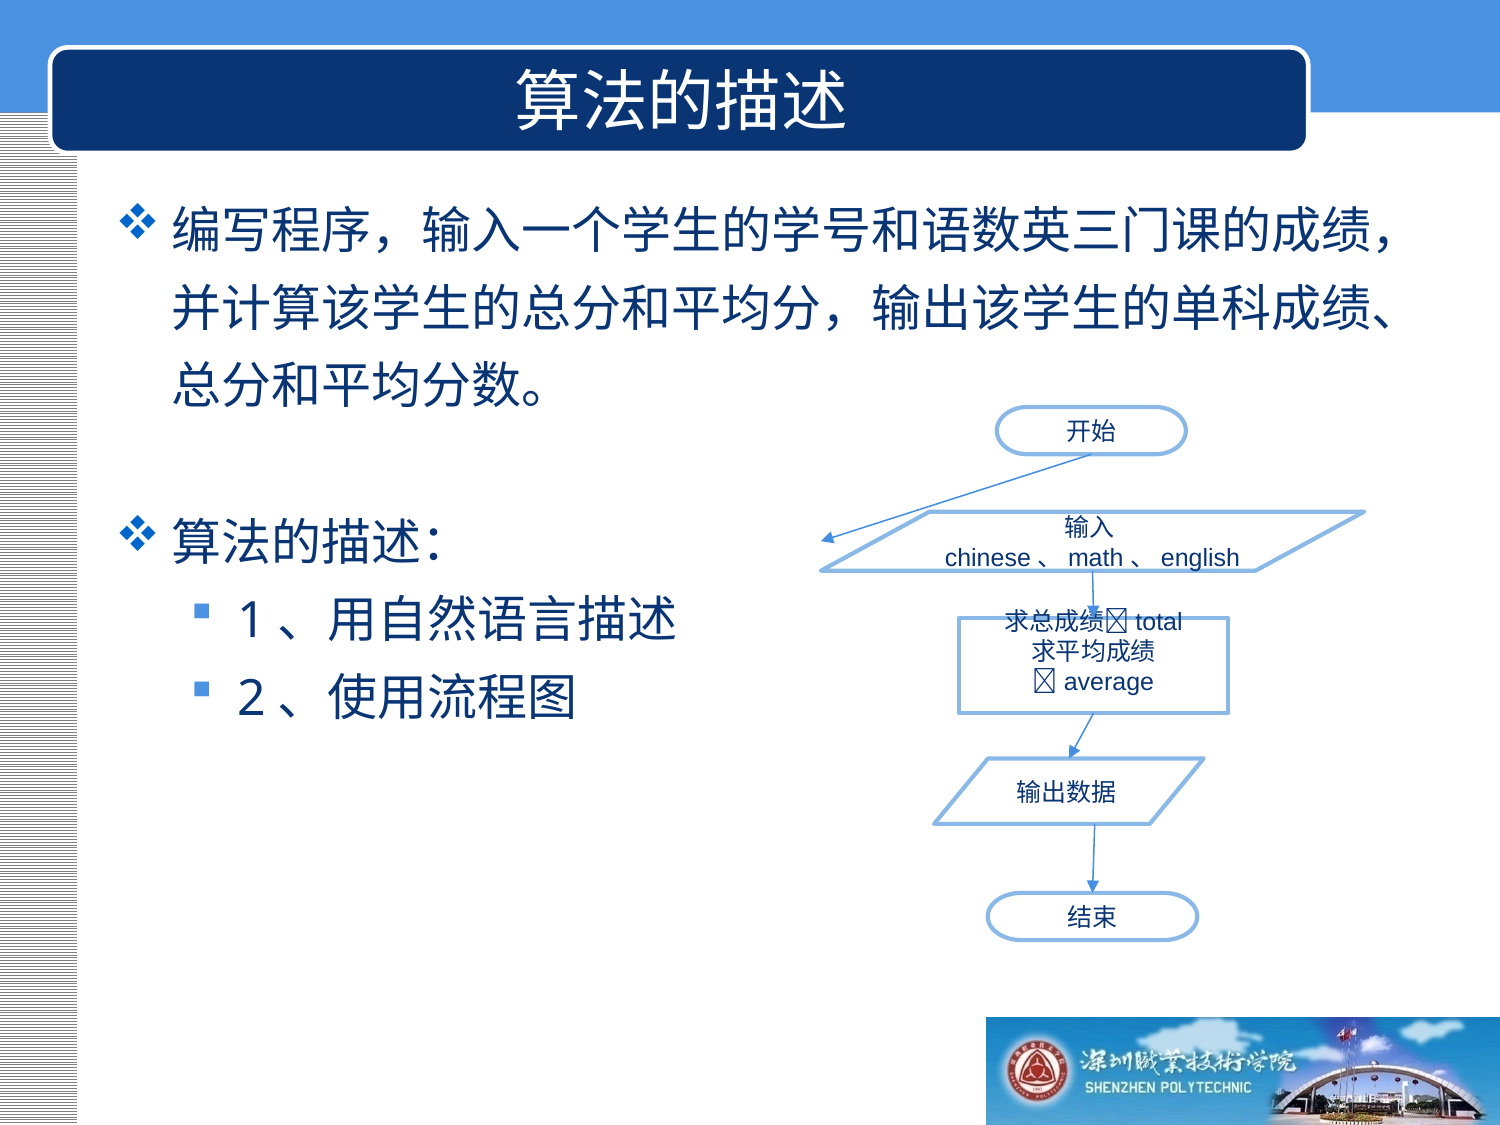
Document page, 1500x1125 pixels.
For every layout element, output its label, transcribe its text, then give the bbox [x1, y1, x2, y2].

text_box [820, 406, 1365, 941]
list 编写程序，输入一个学生的学号和语数英三门课的成绩，并计算该学生的总分和平均分，输出该学生的单科成绩、总分和平均分数。 算法的描述： 1、用自然语言描述 2、使用流程图 [100, 172, 1437, 941]
title 算法的描述 [75, 52, 1288, 145]
picture [986, 1017, 1500, 1125]
